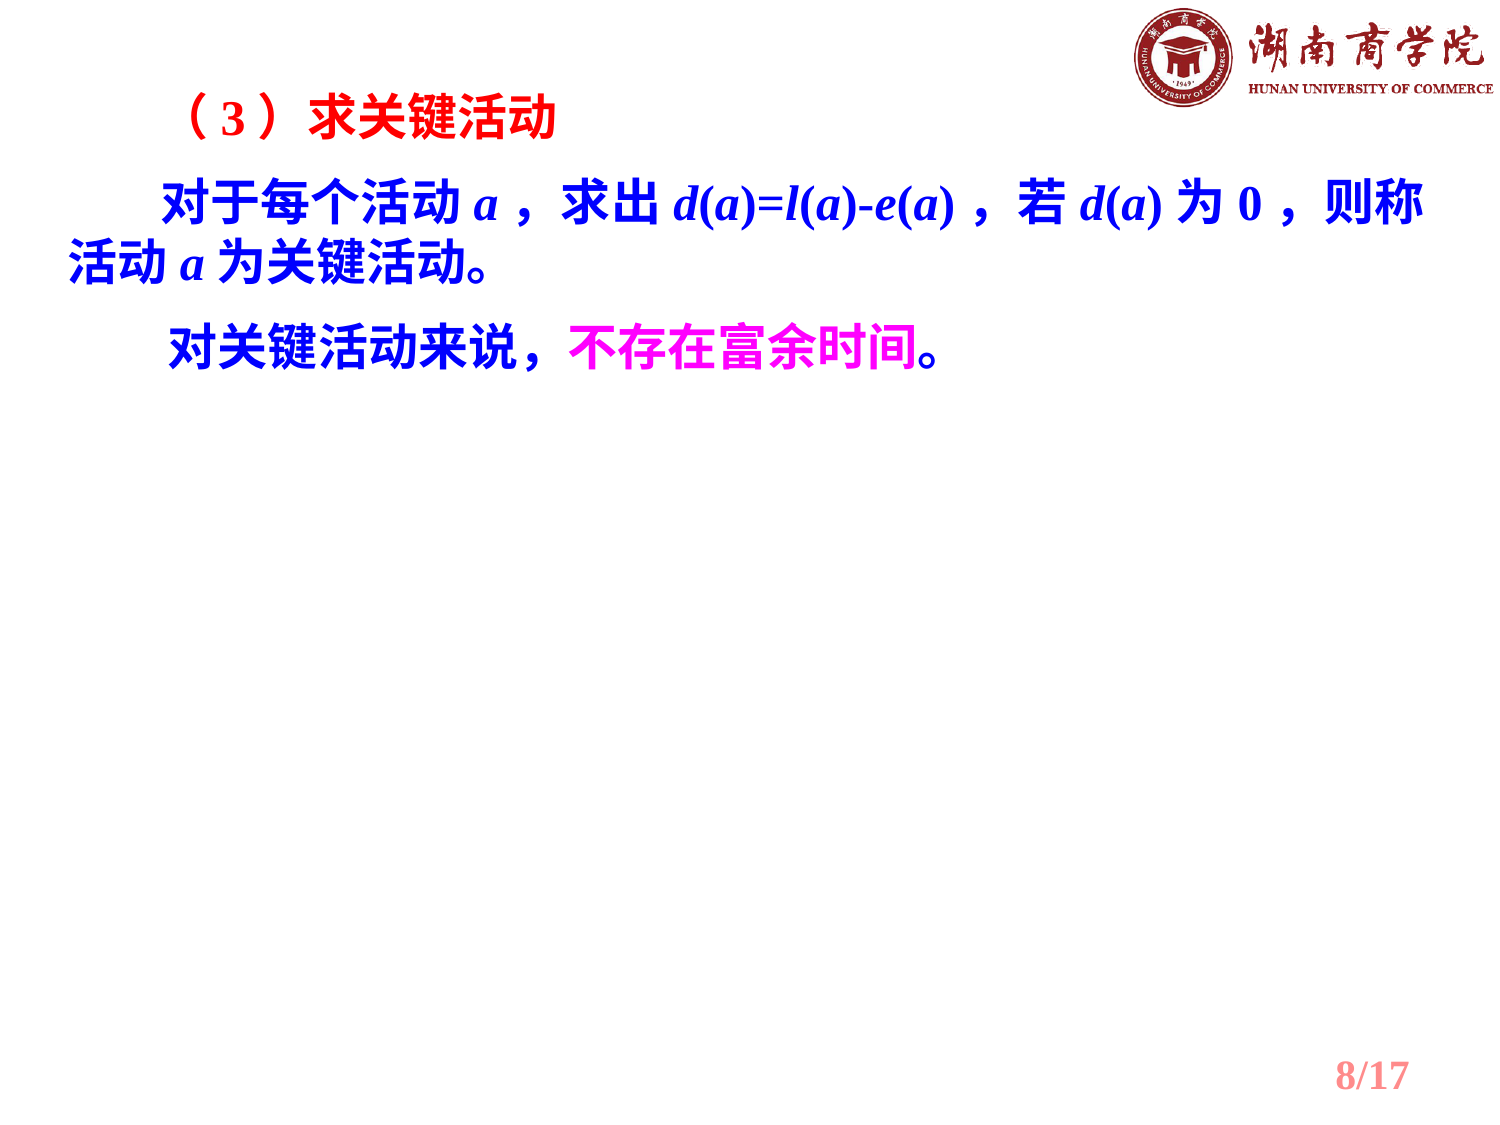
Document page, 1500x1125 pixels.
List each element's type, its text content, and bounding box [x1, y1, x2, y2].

text_box （3）求关键活动 对于每个活动a，求出d(a)=l(a)-e(a)，若d(a)为0，则称活动a为关键活动。 对关键活动来说，不存在富余时间。 [53, 78, 1440, 383]
slide_number 8/17 [1074, 1042, 1425, 1103]
picture [1104, 0, 1500, 113]
